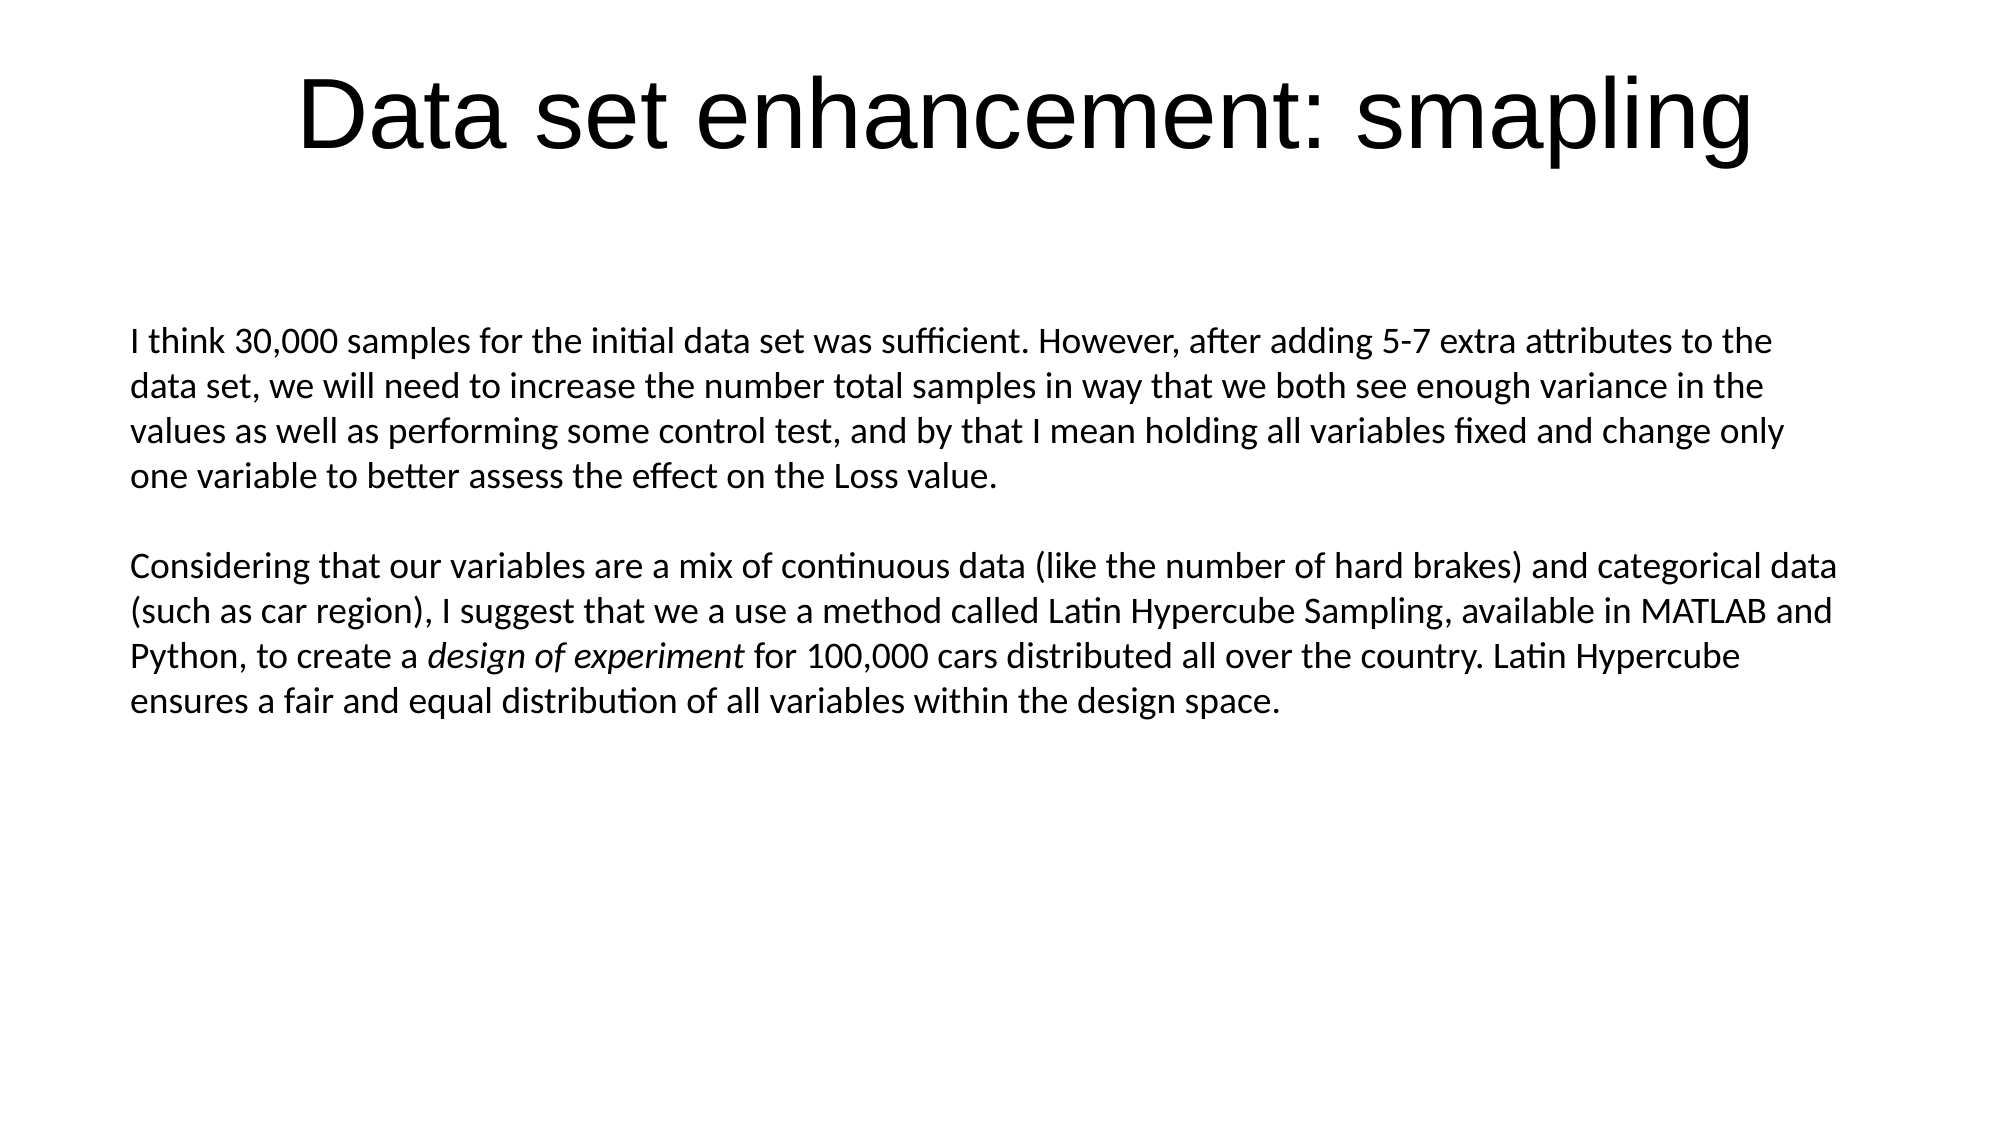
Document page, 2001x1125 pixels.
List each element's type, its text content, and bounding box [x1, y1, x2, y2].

text_box Data set enhancement: smapling [176, 41, 1877, 199]
text_box I think 30,000 samples for the initial data set was sufficient. However, after adding 5-7 extra attributes to the data set, we will need to increase the number total samples in way that we both see enough variance in the values as well as performing some control test, and by that I mean holding all variables fixed and change only one variable to better assess the effect on the Loss value. Considering that our variables are a mix of continuous data (like the number of hard brakes) and categorical data (such as car region), I suggest that we a use a method called Latin Hypercube Sampling, available in MATLAB and Python, to create a design of experiment for 100,000 cars distributed all over the country. Latin Hypercube ensures a fair and equal distribution of all variables within the design space. [115, 308, 1865, 728]
